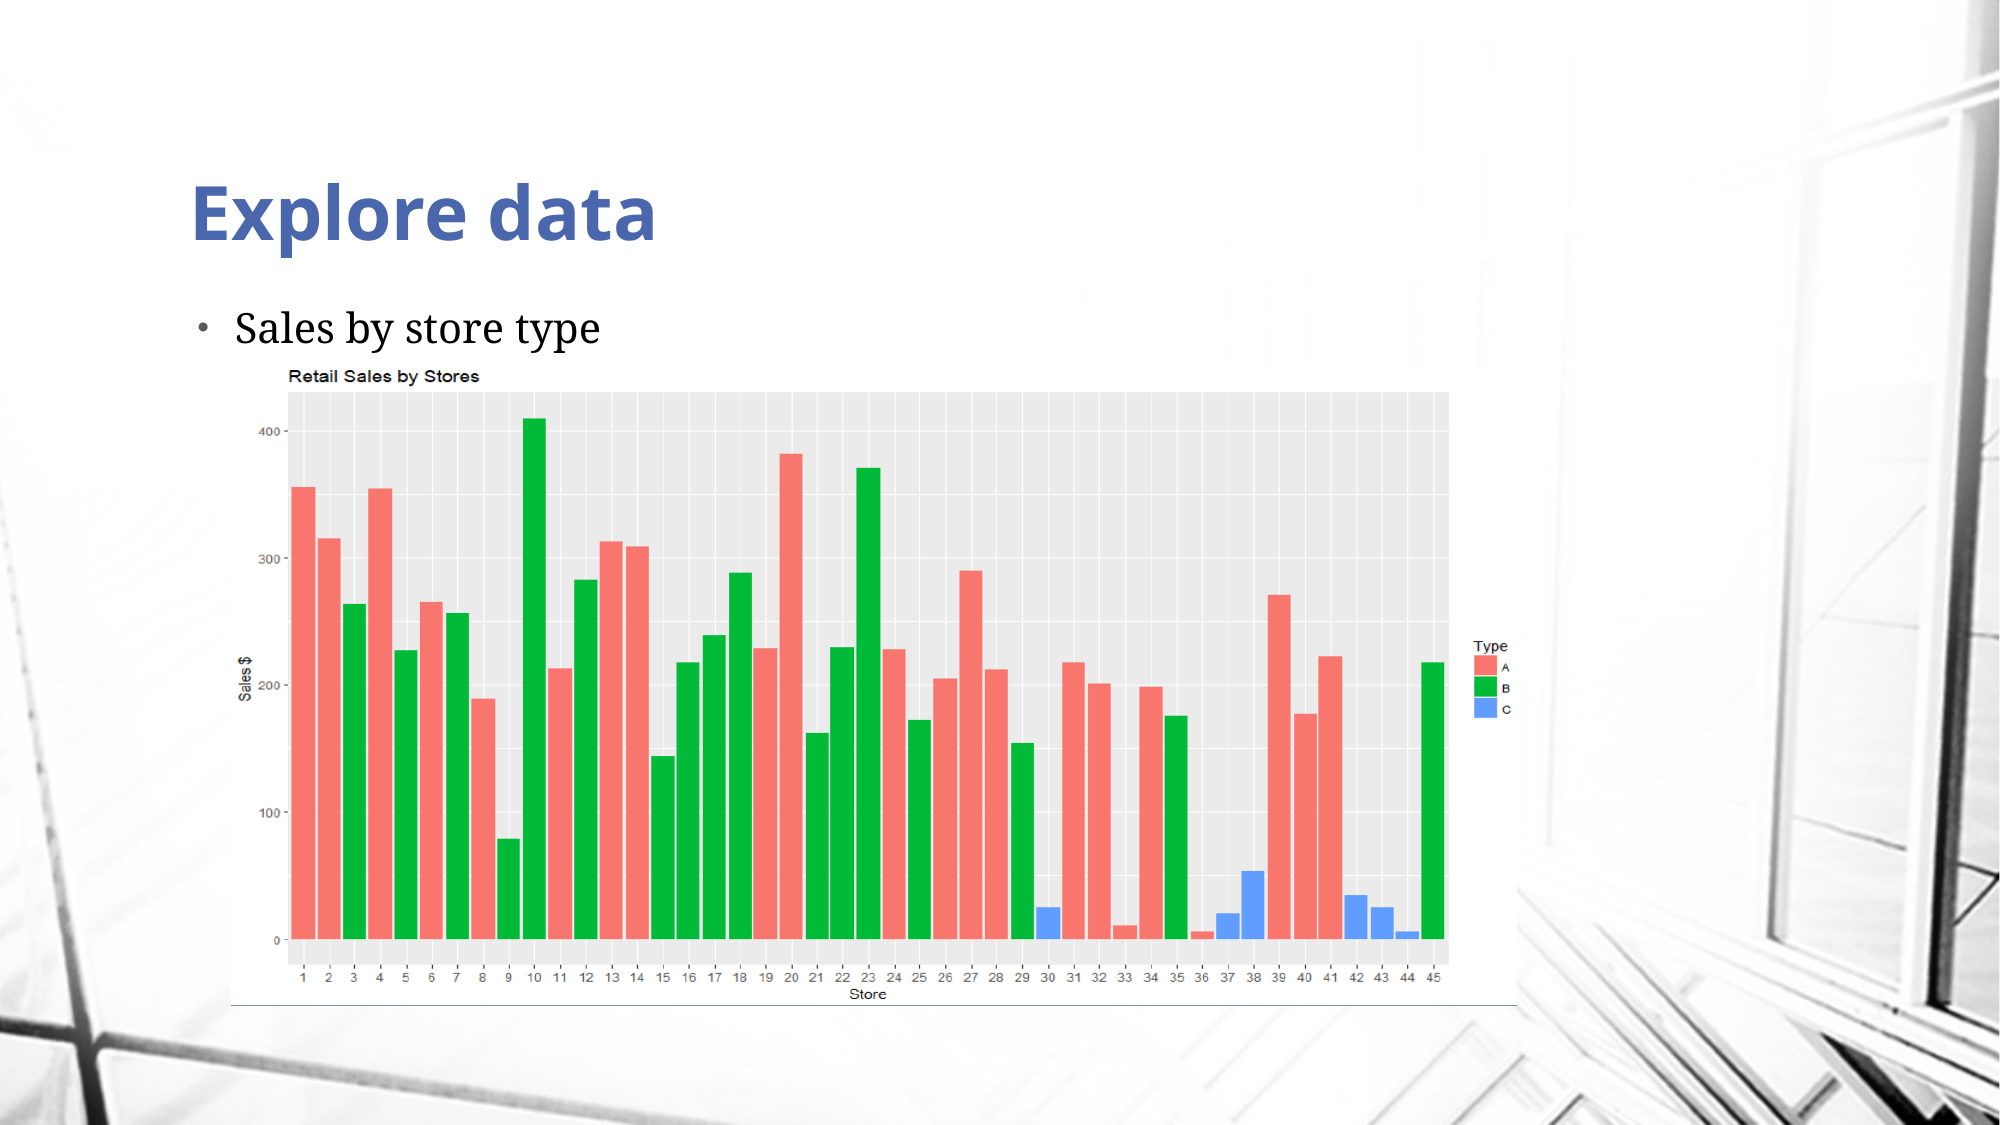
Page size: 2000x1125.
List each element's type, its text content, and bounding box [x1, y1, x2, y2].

list Sales by store type [174, 299, 1600, 988]
picture [0, 0, 2000, 1125]
title Explore data [174, 87, 1600, 263]
